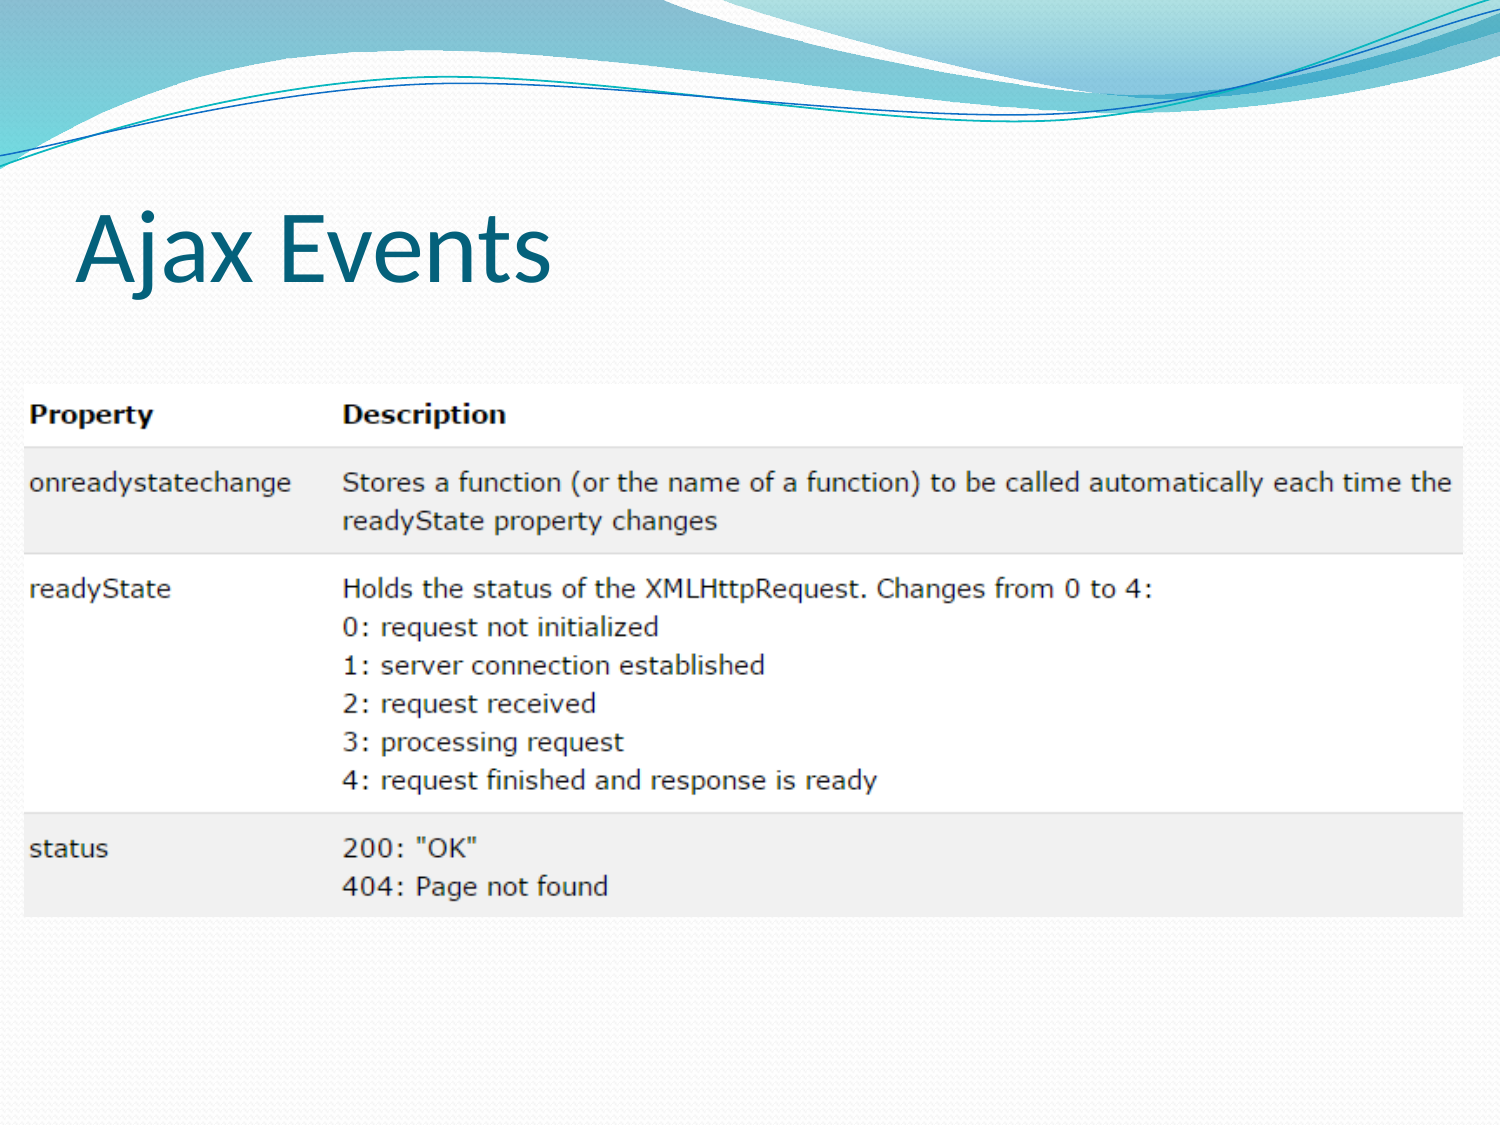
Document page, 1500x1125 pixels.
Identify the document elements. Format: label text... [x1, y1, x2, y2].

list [24, 384, 1463, 917]
title Ajax Events [75, 115, 1425, 303]
